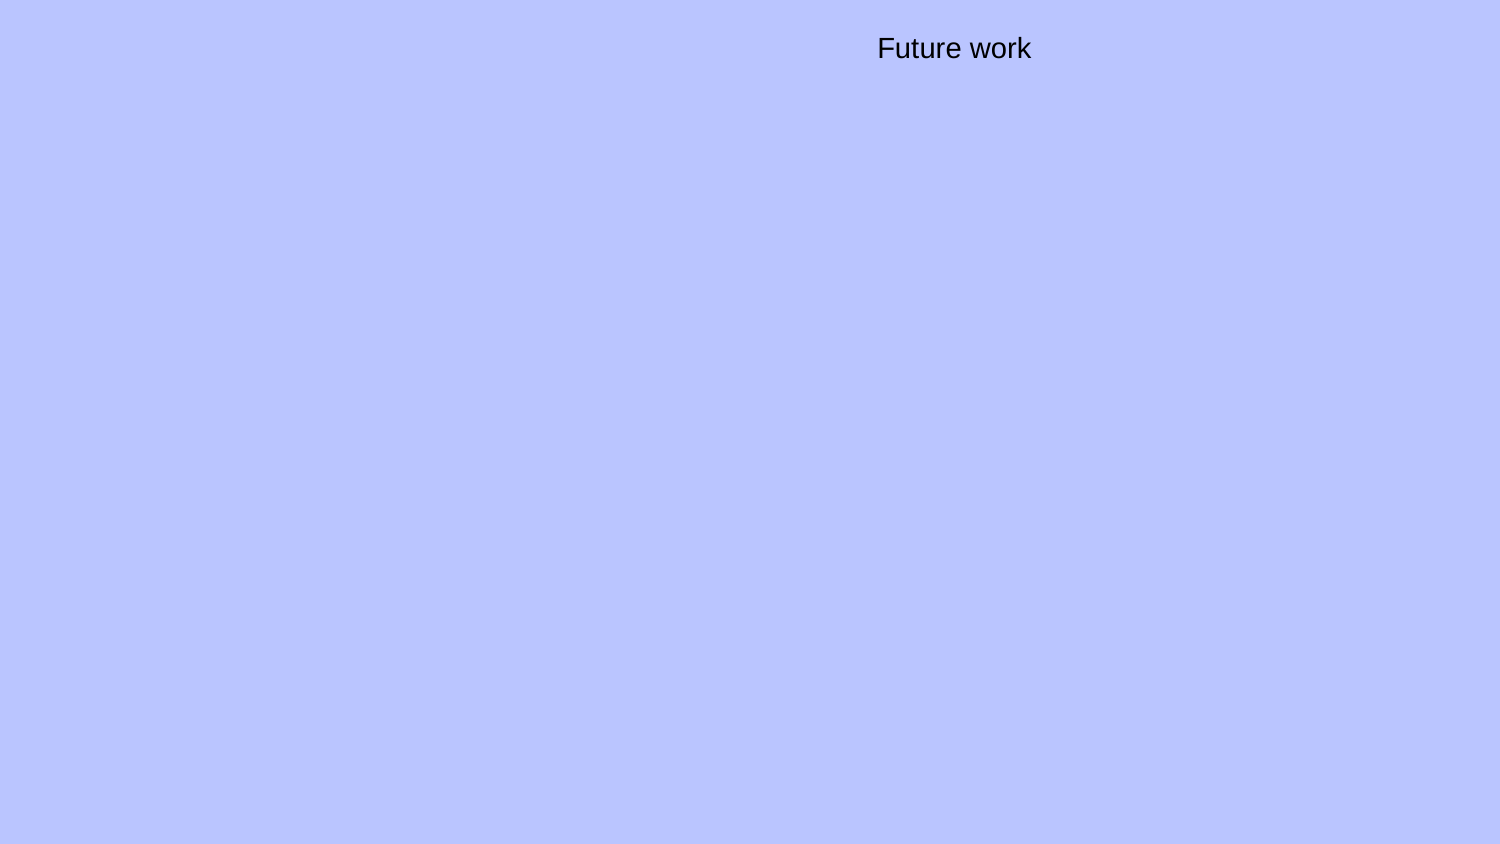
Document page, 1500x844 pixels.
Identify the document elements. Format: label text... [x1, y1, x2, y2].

text_box Future work [862, 21, 1047, 72]
